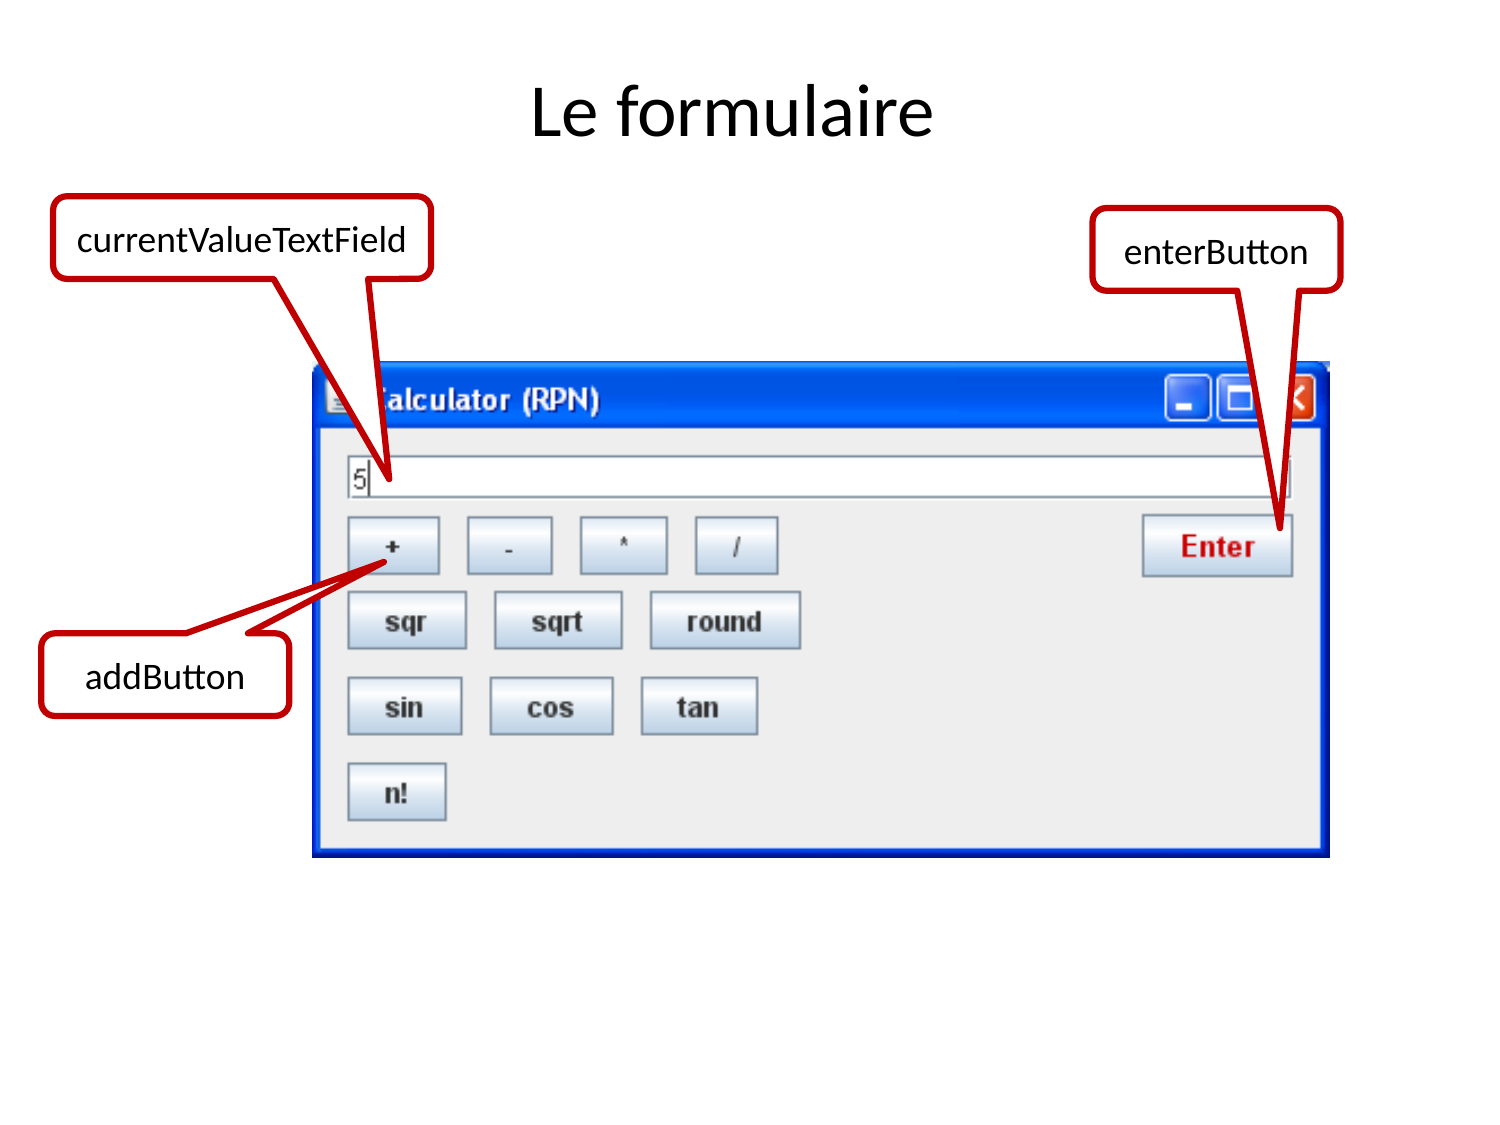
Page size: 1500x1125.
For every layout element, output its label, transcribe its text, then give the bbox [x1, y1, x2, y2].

picture [312, 361, 1331, 859]
text_box enterButton [1091, 207, 1342, 360]
text_box addButton [40, 588, 307, 717]
text_box Le formulaire [515, 54, 951, 160]
text_box currentValueTextField [52, 195, 432, 360]
